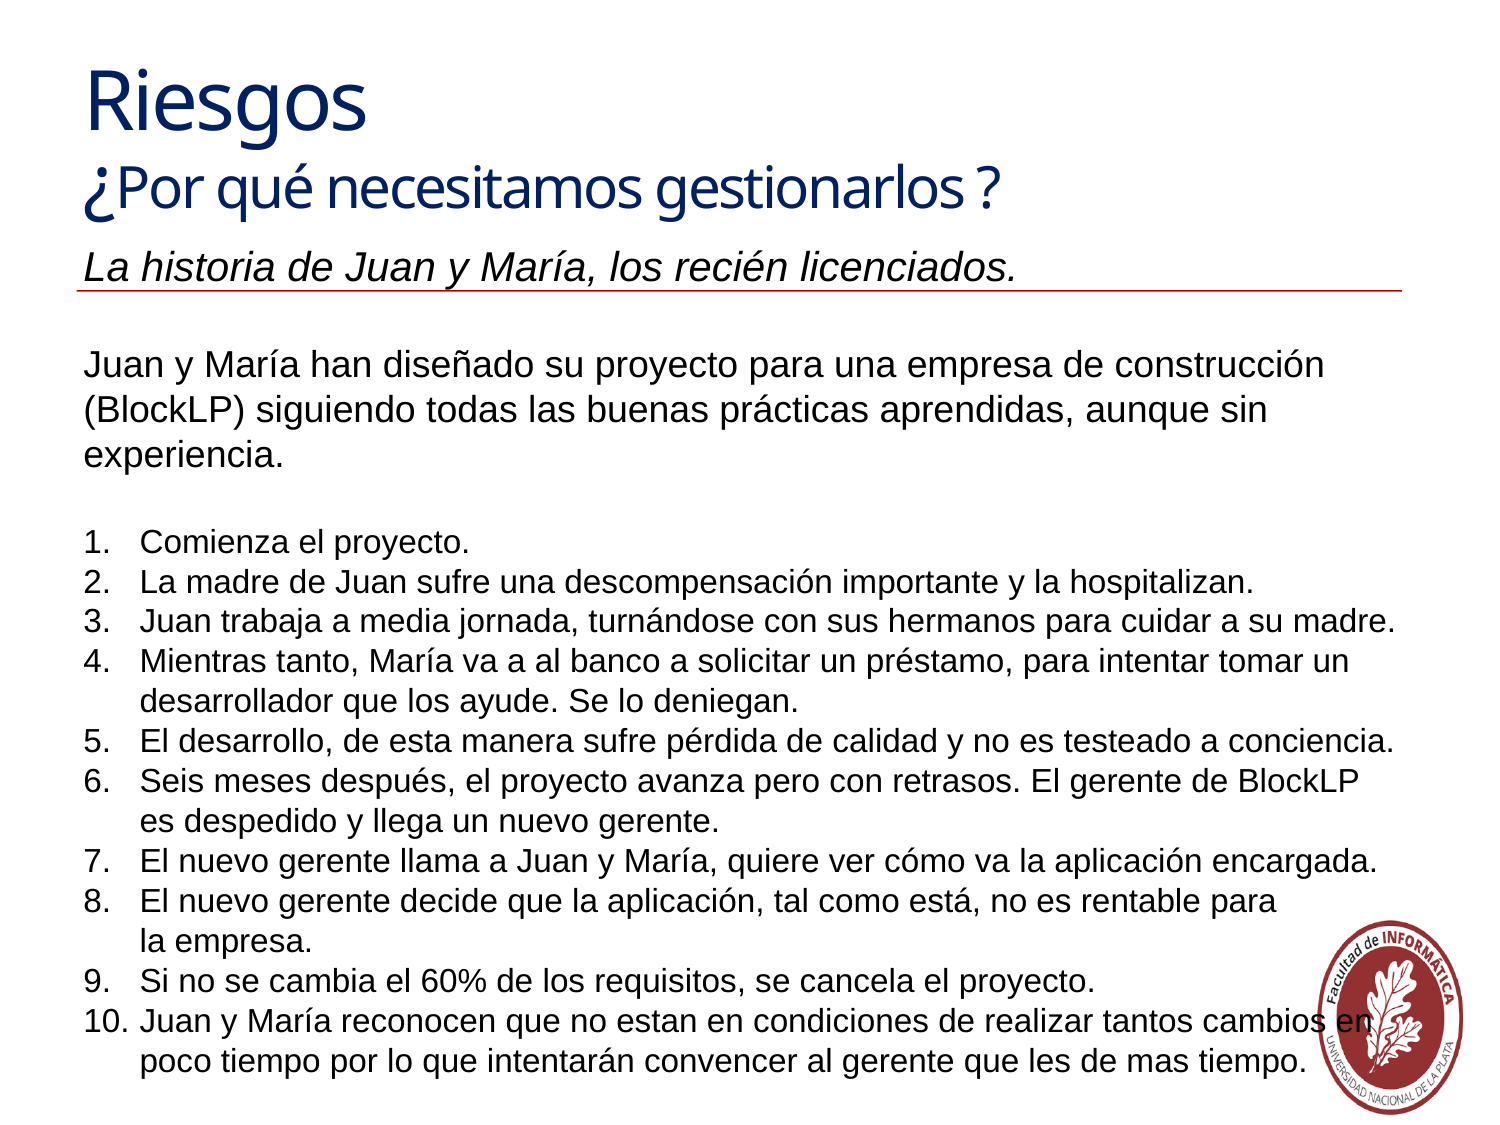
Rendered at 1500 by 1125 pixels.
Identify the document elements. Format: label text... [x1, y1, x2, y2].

picture [1317, 920, 1467, 1116]
subtitle La historia de Juan y María, los recién licenciados. Juan y María han diseñado su proyecto para una empresa de construcción (BlockLP) siguiendo todas las buenas prácticas aprendidas, aunque sin experiencia. Comienza el proyecto. La madre de Juan sufre una descompensación importante y la hospitalizan. Juan trabaja a media jornada, turnándose con sus hermanos para cuidar a su madre. Mientras tanto, María va a al banco a solicitar un préstamo, para intentar tomar un desarrollador que los ayude. Se lo deniegan. El desarrollo, de esta manera sufre pérdida de calidad y no es testeado a conciencia. Seis meses después, el proyecto avanza pero con retrasos. El gerente de BlockLP es despedido y llega un nuevo gerente. El nuevo gerente llama a Juan y María, quiere ver cómo va la aplicación encargada. El nuevo gerente decide que la aplicación, tal como está, no es rentable para la empresa. Si no se cambia el 60% de los requisitos, se cancela el proyecto. Juan y María reconocen que no estan en condiciones de realizar tantos cambios en poco tiempo por lo que intentarán convencer al gerente que les de mas tiempo. [83, 189, 1447, 1084]
title Riesgos ¿Por qué necesitamos gestionarlos ? [83, 61, 1413, 189]
